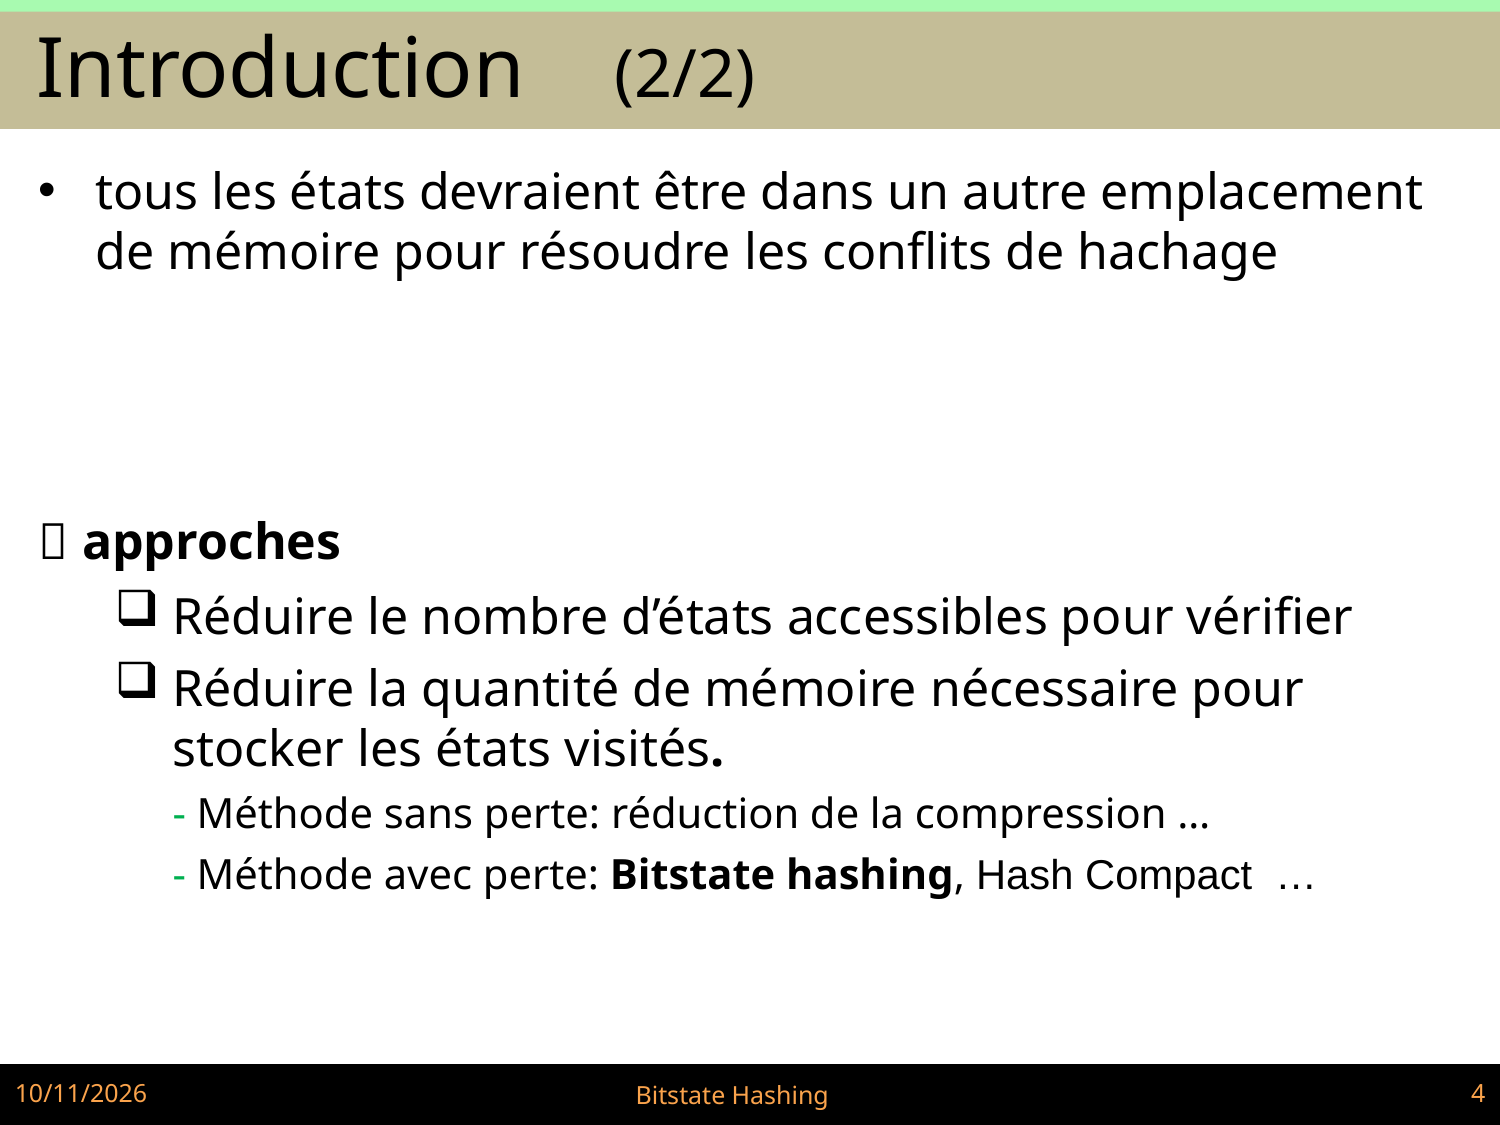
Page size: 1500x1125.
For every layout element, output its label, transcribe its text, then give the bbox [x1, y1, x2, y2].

title Introduction (2/2) [0, 11, 1500, 129]
text_box tous les états devraient être dans un autre emplacement de mémoire pour résoudre les conflits de hachage  approches Réduire le nombre d’états accessibles pour vérifier Réduire la quantité de mémoire nécessaire pour stocker les états visités. - Méthode sans perte: réduction de la compression … - Méthode avec perte: Bitstate hashing, Hash Compact … [23, 152, 1477, 1055]
text_box 07/12/2022 [0, 1065, 187, 1125]
text_box Bitstate Hashing [187, 1065, 1277, 1125]
text_box 4 [1277, 1065, 1500, 1125]
